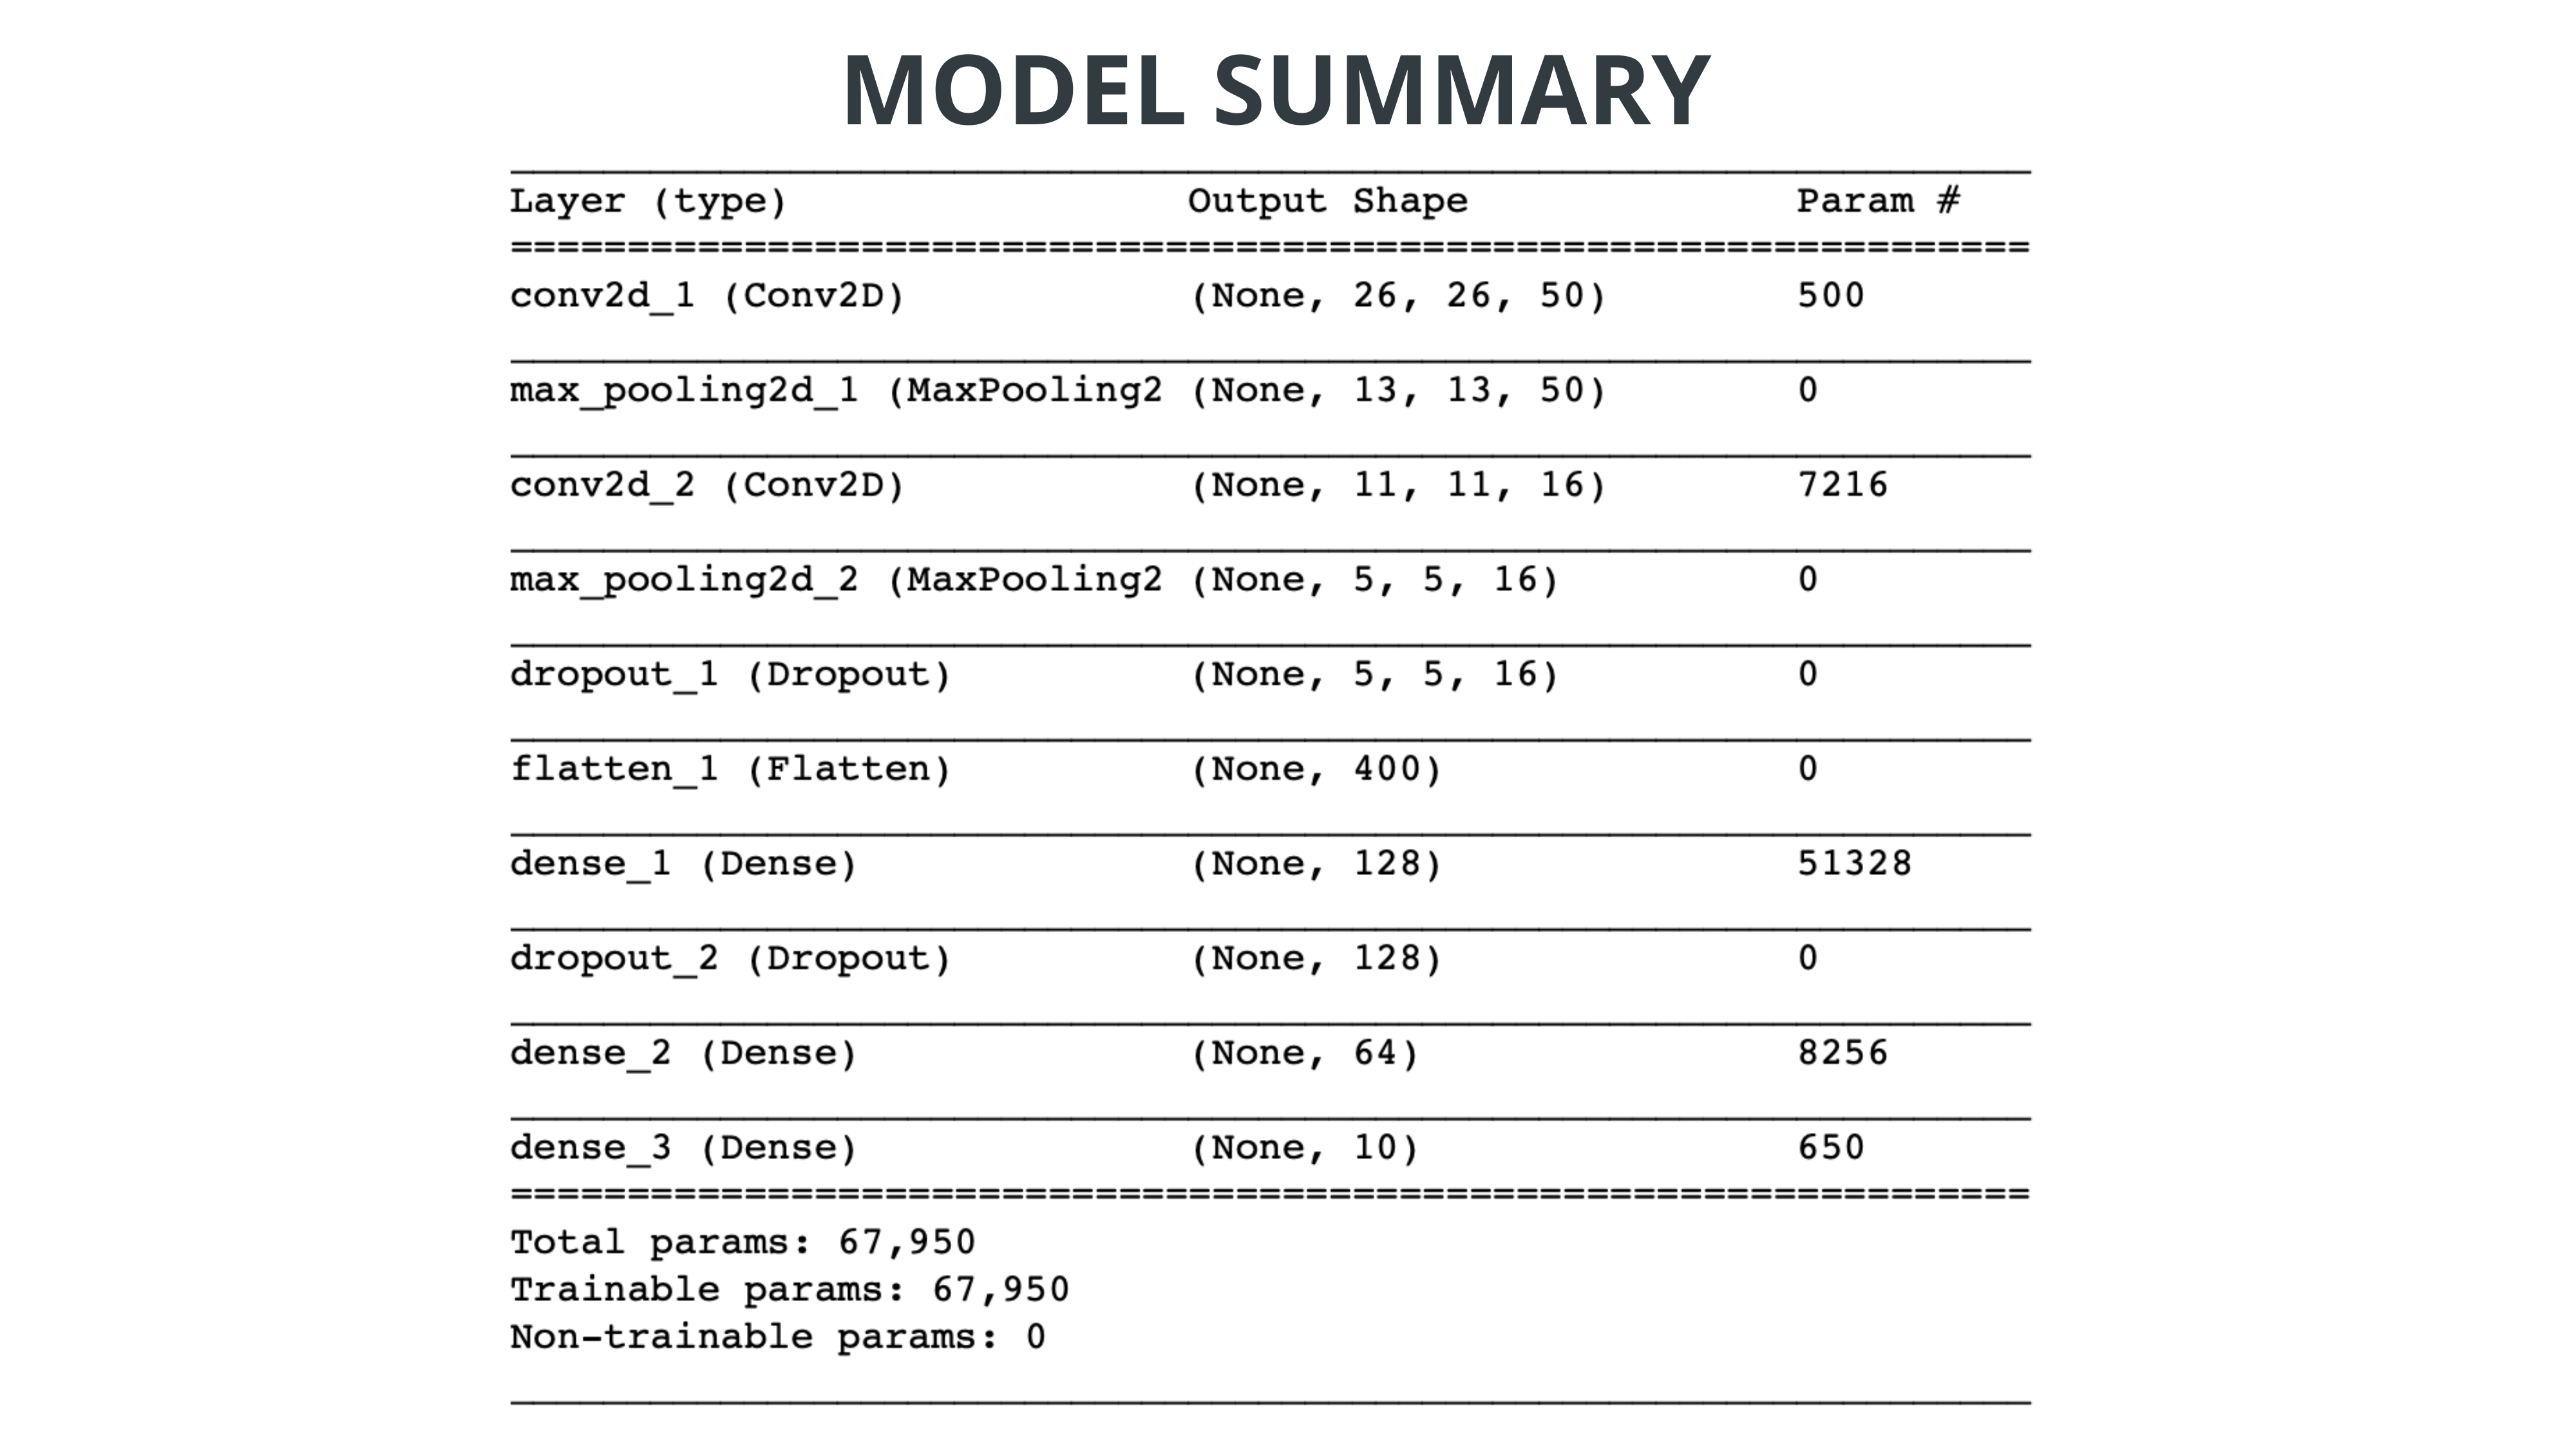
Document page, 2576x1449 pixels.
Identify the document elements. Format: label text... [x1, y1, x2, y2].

list Model Summary [610, 23, 1942, 147]
picture [497, 147, 2054, 1421]
